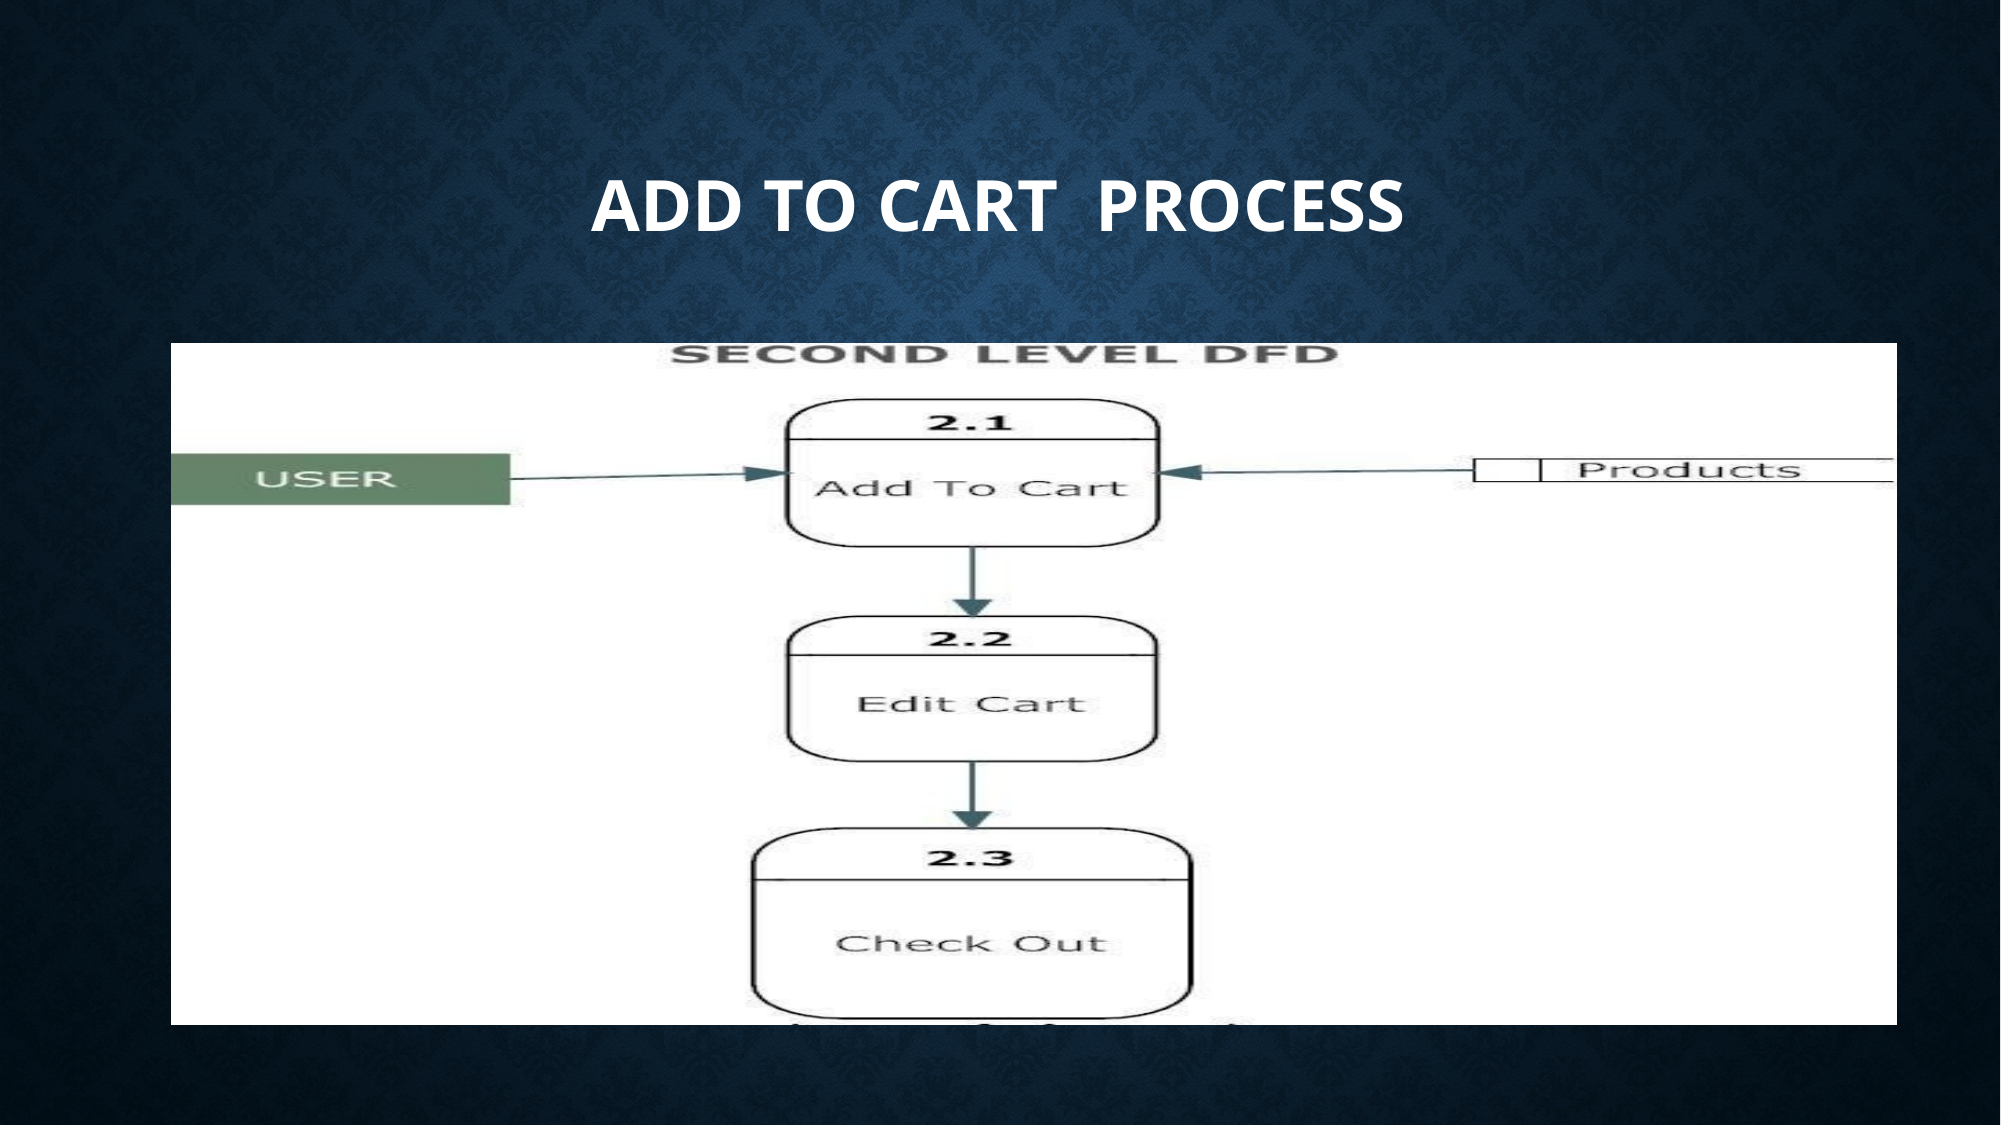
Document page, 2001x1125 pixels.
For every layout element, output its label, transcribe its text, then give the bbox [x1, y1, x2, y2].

title ADD TO CART PROCESS [149, 99, 1849, 318]
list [171, 343, 1898, 1026]
